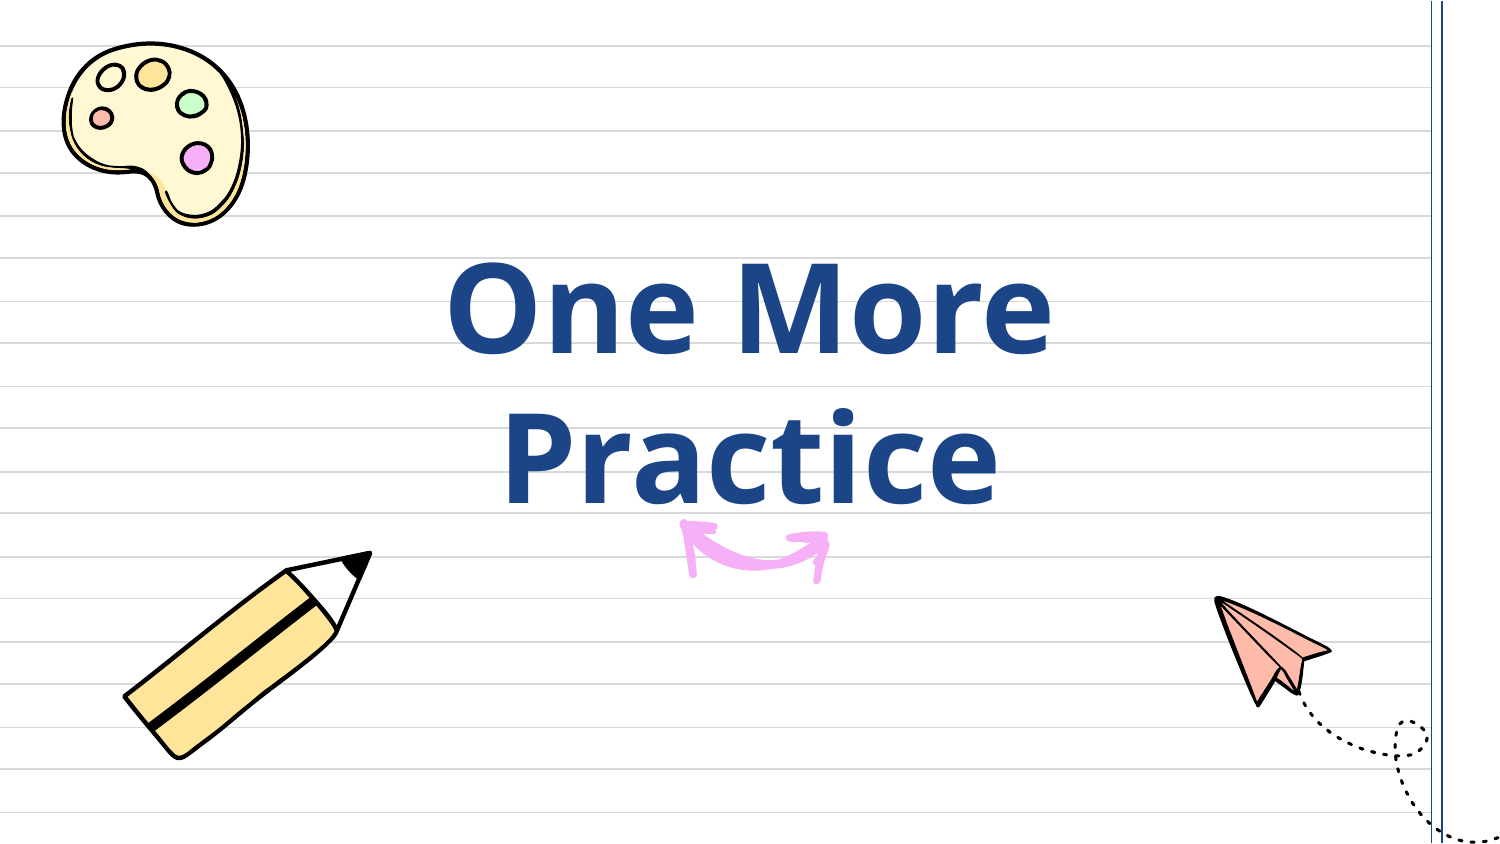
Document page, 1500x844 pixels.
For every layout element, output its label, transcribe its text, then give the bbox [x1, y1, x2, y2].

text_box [117, 597, 406, 690]
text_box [1213, 595, 1500, 844]
text_box [679, 519, 830, 584]
title One More Practice [285, 228, 1215, 524]
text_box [59, 41, 258, 228]
